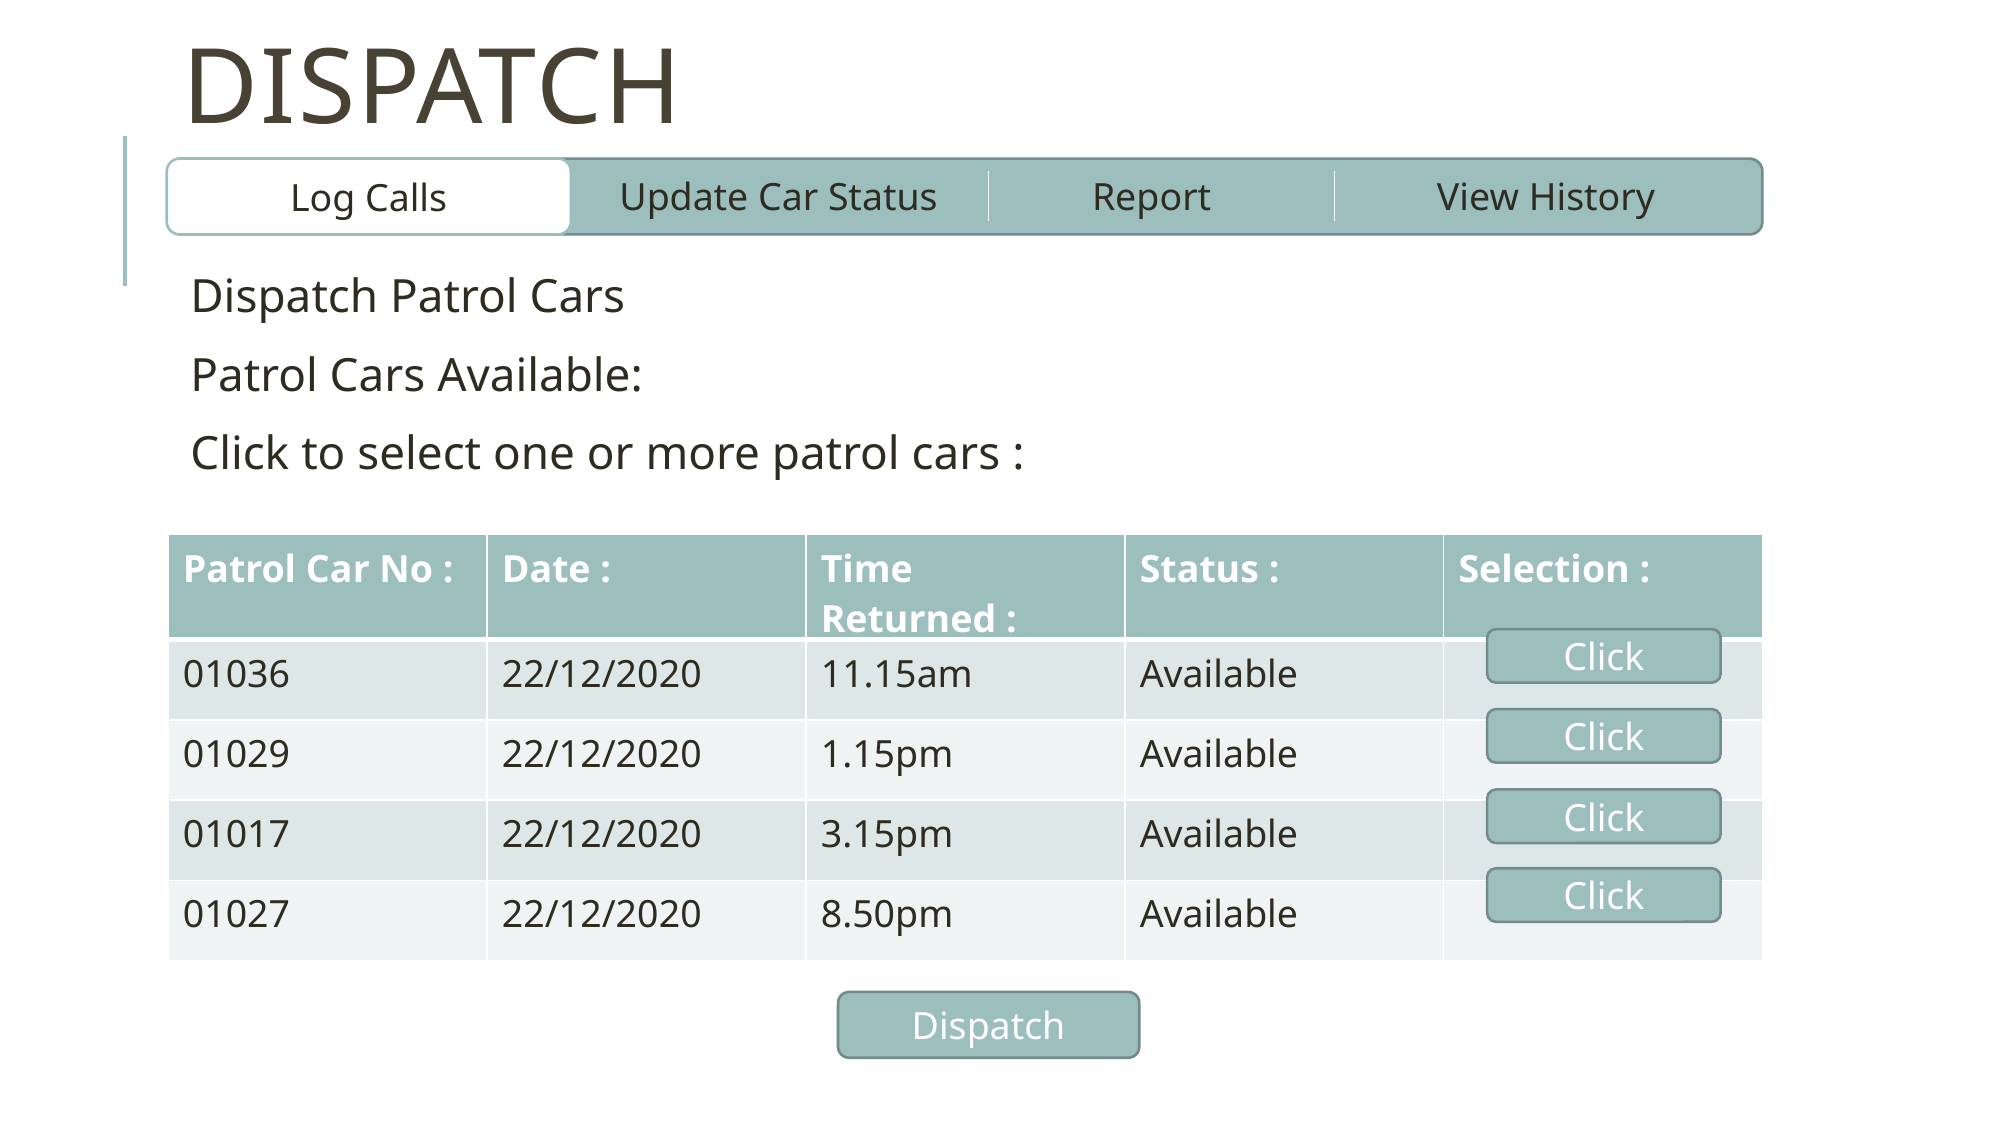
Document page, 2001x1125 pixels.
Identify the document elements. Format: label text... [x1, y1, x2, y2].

text_box Dispatch [836, 990, 1141, 1060]
table_cell Available [1126, 642, 1443, 719]
table_cell 01029 [169, 721, 486, 799]
table_cell 22/12/2020 [488, 801, 805, 880]
title Dispatch [168, 29, 1763, 158]
table_cell 11.15am [807, 642, 1124, 719]
table_header Patrol Car No : [169, 535, 486, 637]
table_header Time Returned : [807, 535, 1124, 637]
text_box Log Calls [165, 157, 573, 236]
text_box Click [1485, 707, 1722, 764]
table_cell 22/12/2020 [488, 642, 805, 719]
table_cell [1444, 801, 1762, 880]
table_header Selection : [1444, 535, 1762, 637]
list Dispatch Patrol Cars Patrol Cars Available: Click to select one or more patrol cars : [168, 265, 1763, 504]
table_header Date : [488, 535, 805, 637]
table_cell 01027 [169, 881, 486, 960]
text_box Click [1485, 627, 1722, 684]
table_cell [1444, 642, 1762, 719]
table_cell [1444, 881, 1762, 960]
table_cell Available [1126, 721, 1443, 799]
table_cell 01036 [169, 642, 486, 719]
table_cell 8.50pm [807, 881, 1124, 960]
table_cell 22/12/2020 [488, 721, 805, 799]
text_box Click [1485, 788, 1722, 845]
table_header Status : [1126, 535, 1443, 637]
text_box Update Car Status [592, 165, 965, 226]
text_box Click [1485, 866, 1722, 924]
table_cell 1.15pm [807, 721, 1124, 799]
text_box [563, 157, 1764, 236]
table_cell Available [1126, 881, 1443, 960]
table_cell 01017 [169, 801, 486, 880]
table_cell 22/12/2020 [488, 881, 805, 960]
text_box View History [1359, 165, 1733, 226]
table_cell 3.15pm [807, 801, 1124, 880]
table_cell Available [1126, 801, 1443, 880]
text_box Report [965, 165, 1339, 226]
table_cell [1444, 721, 1762, 799]
